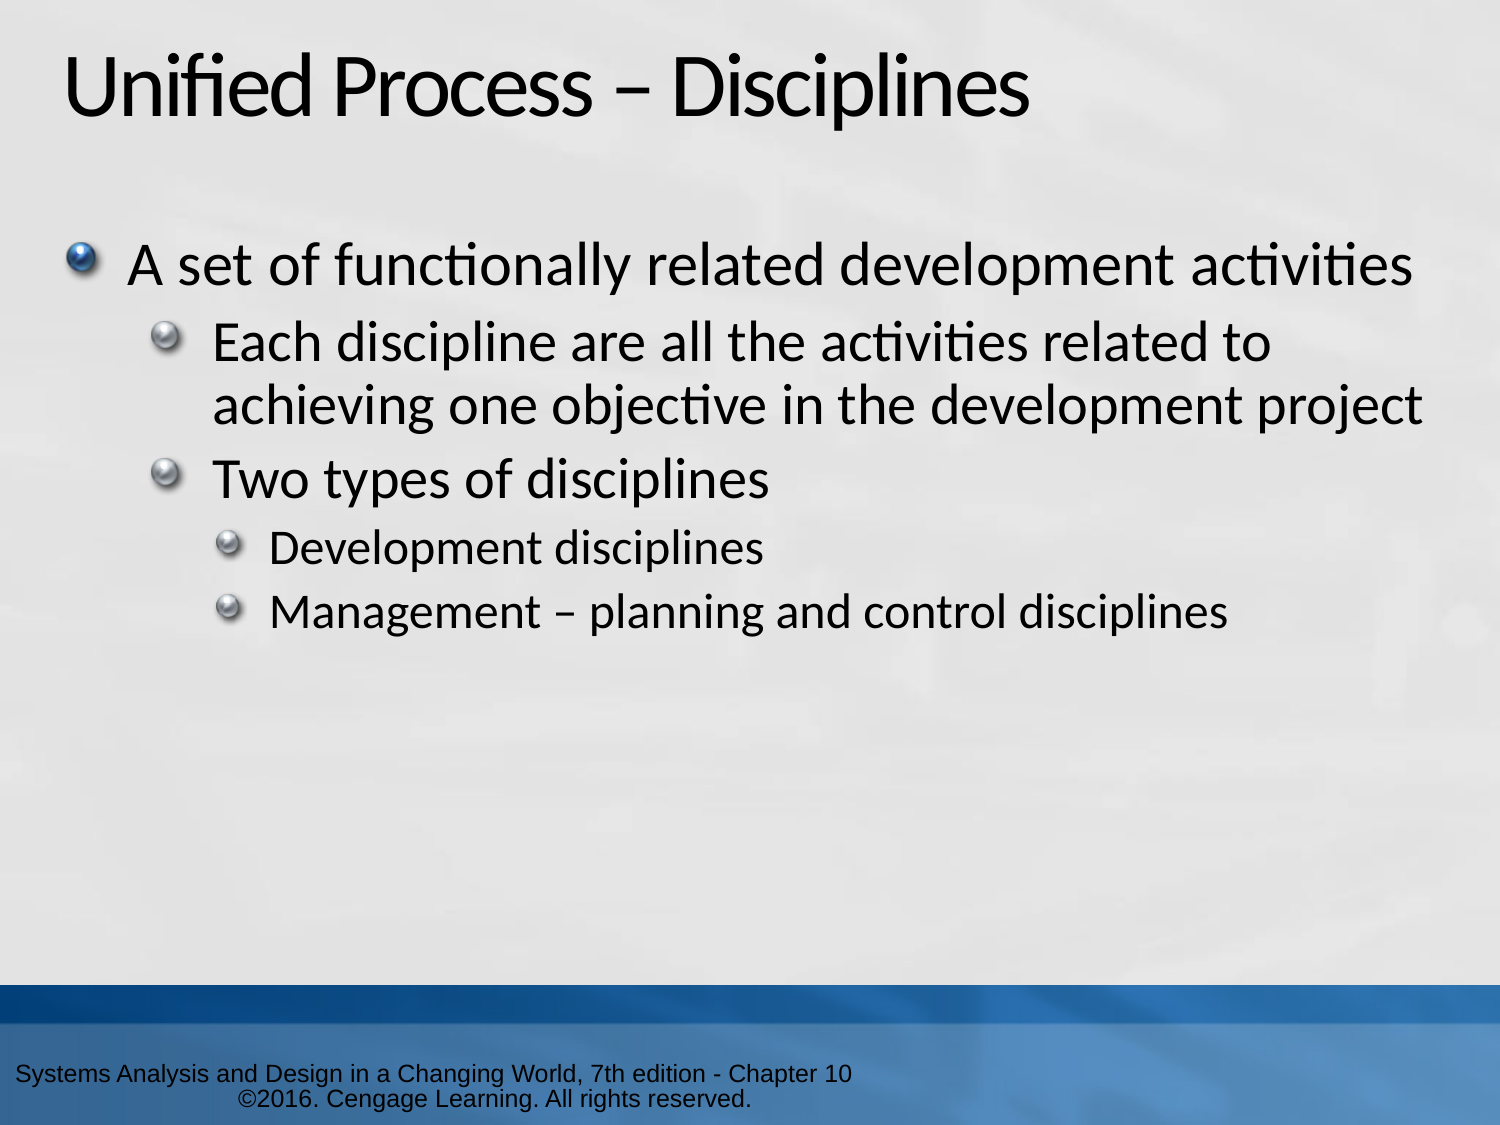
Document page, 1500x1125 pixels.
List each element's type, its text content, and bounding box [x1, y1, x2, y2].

footer Systems Analysis and Design in a Changing World, 7th edition - Chapter 10 ©2016. Cengage Learning. All rights reserved. [0, 1042, 1004, 1103]
title Unified Process – Disciplines [62, 37, 1438, 138]
list A set of functionally related development activities Each discipline are all the activities related to achieving one objective in the development project Two types of disciplines Development disciplines Management – planning and control disciplines [62, 231, 1438, 730]
picture [0, 0, 1500, 1125]
